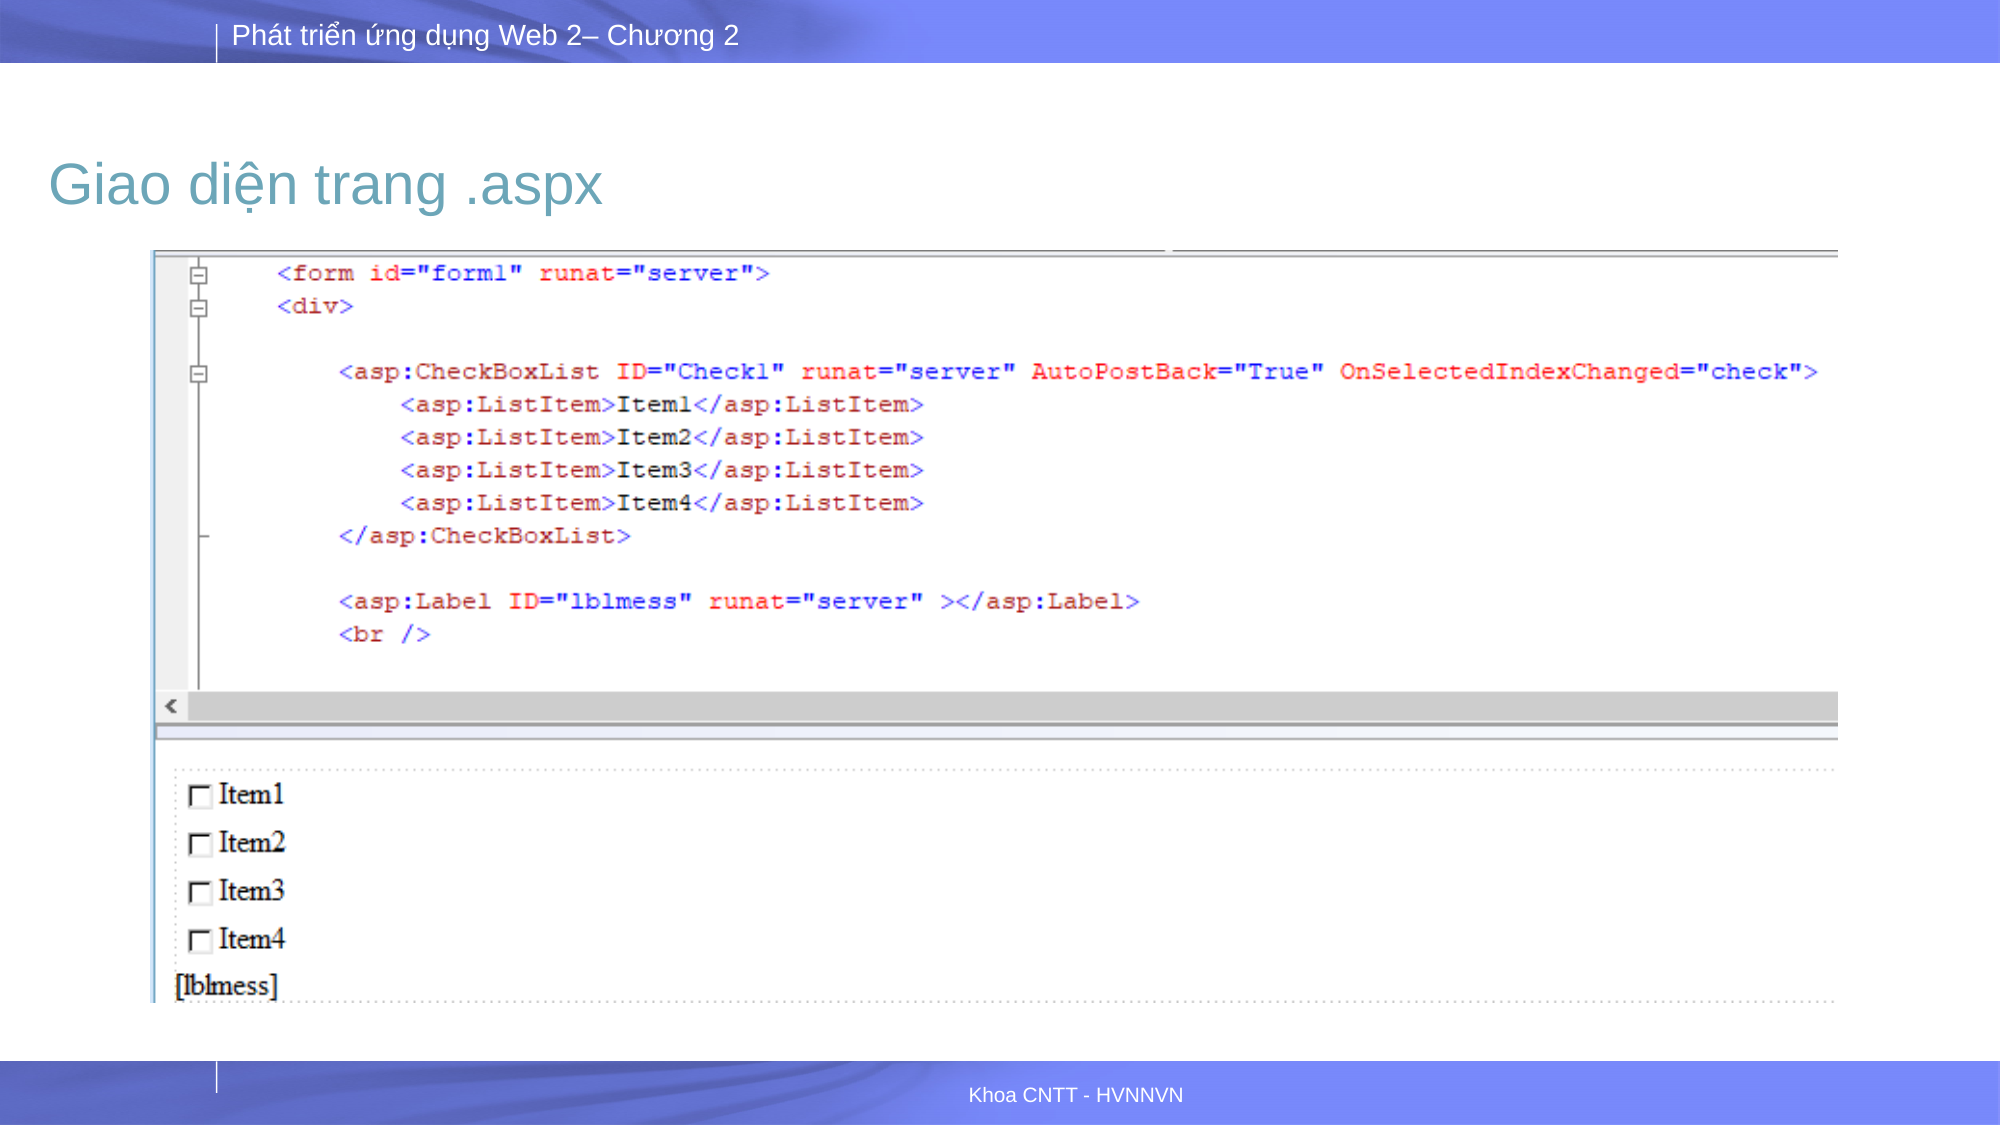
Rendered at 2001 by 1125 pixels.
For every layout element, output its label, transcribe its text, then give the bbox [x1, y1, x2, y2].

picture [0, 1061, 2000, 1125]
title Giao diện trang .aspx [33, 142, 1838, 225]
picture [0, 0, 2000, 63]
picture [149, 250, 1838, 1003]
